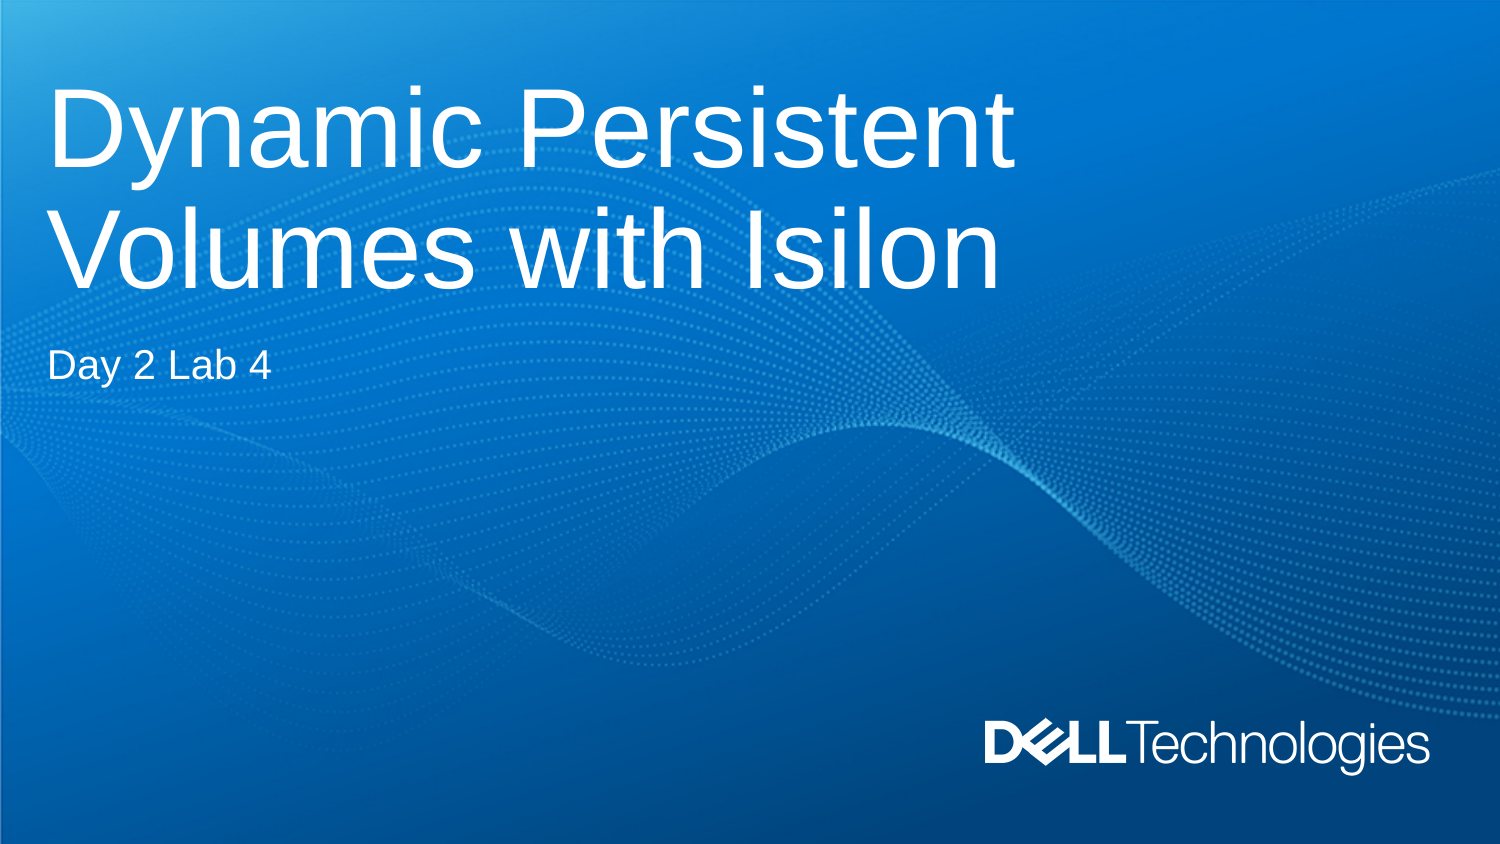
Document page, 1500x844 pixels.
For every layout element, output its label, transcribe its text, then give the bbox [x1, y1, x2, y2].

subtitle Day 2 Lab 4 [46, 337, 1454, 542]
picture [0, 0, 1500, 844]
title Dynamic Persistent Volumes with Isilon [46, 67, 1454, 314]
